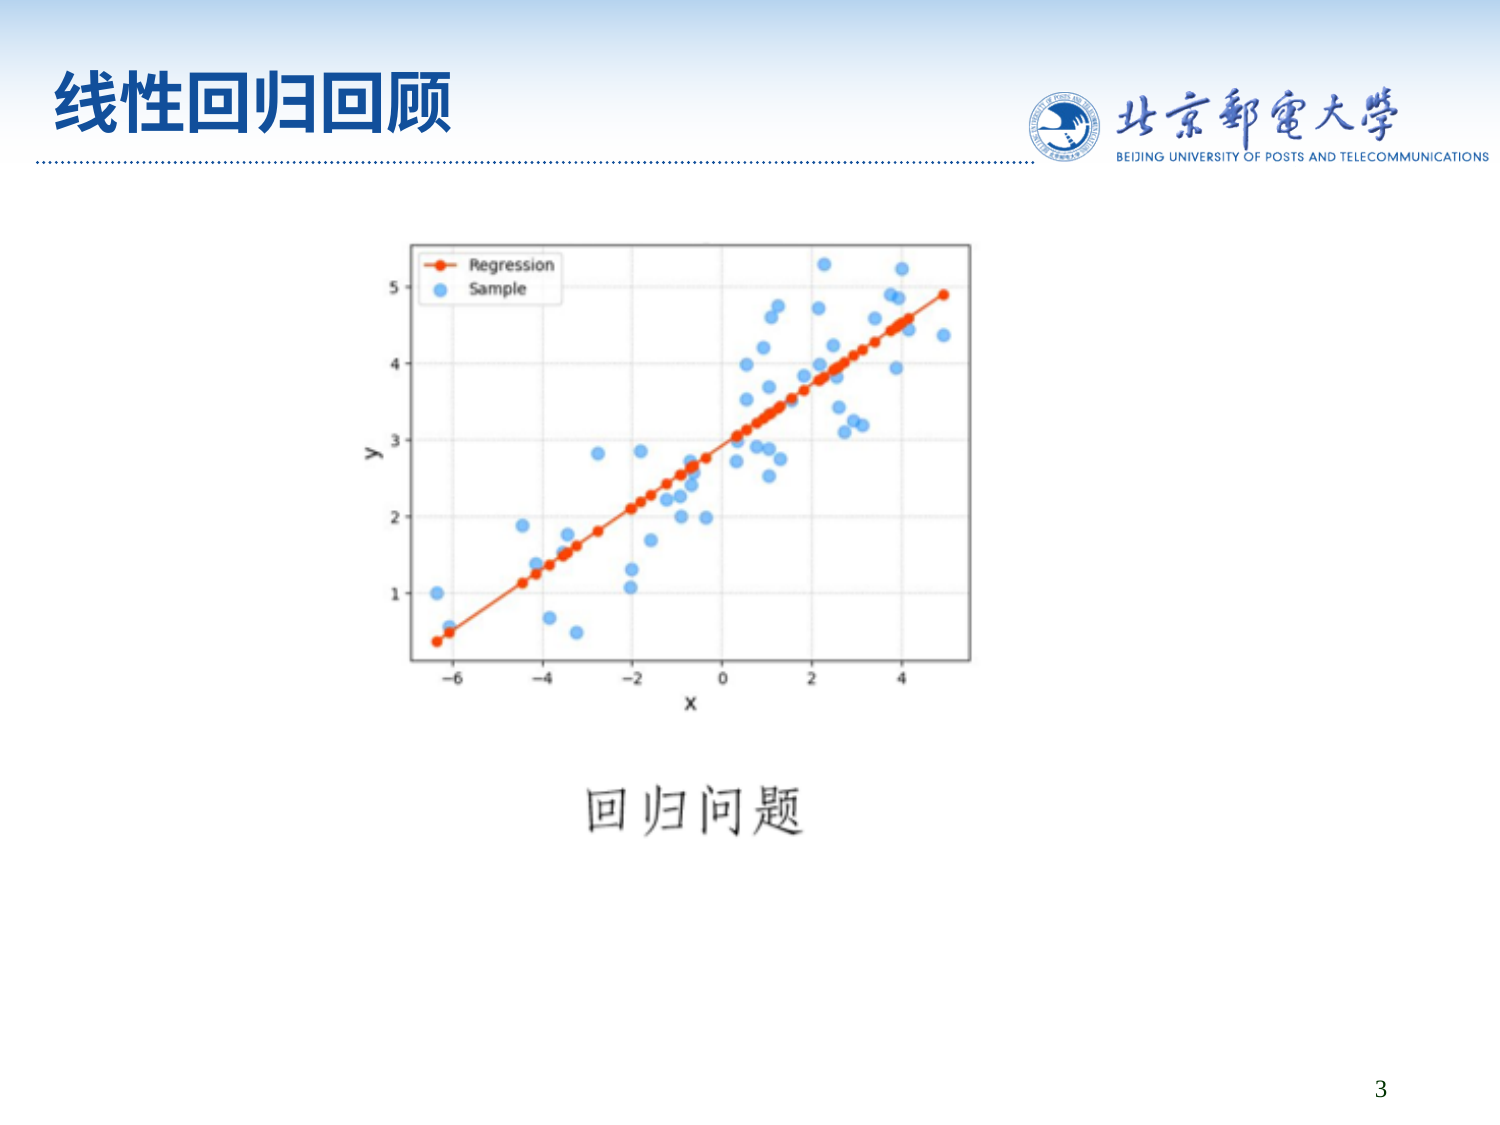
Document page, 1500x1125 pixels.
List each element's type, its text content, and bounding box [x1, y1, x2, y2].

picture [972, 86, 1500, 171]
title 线性回归回顾 [37, 41, 1413, 160]
slide_number 3 [1324, 1065, 1438, 1114]
picture [337, 212, 1083, 852]
